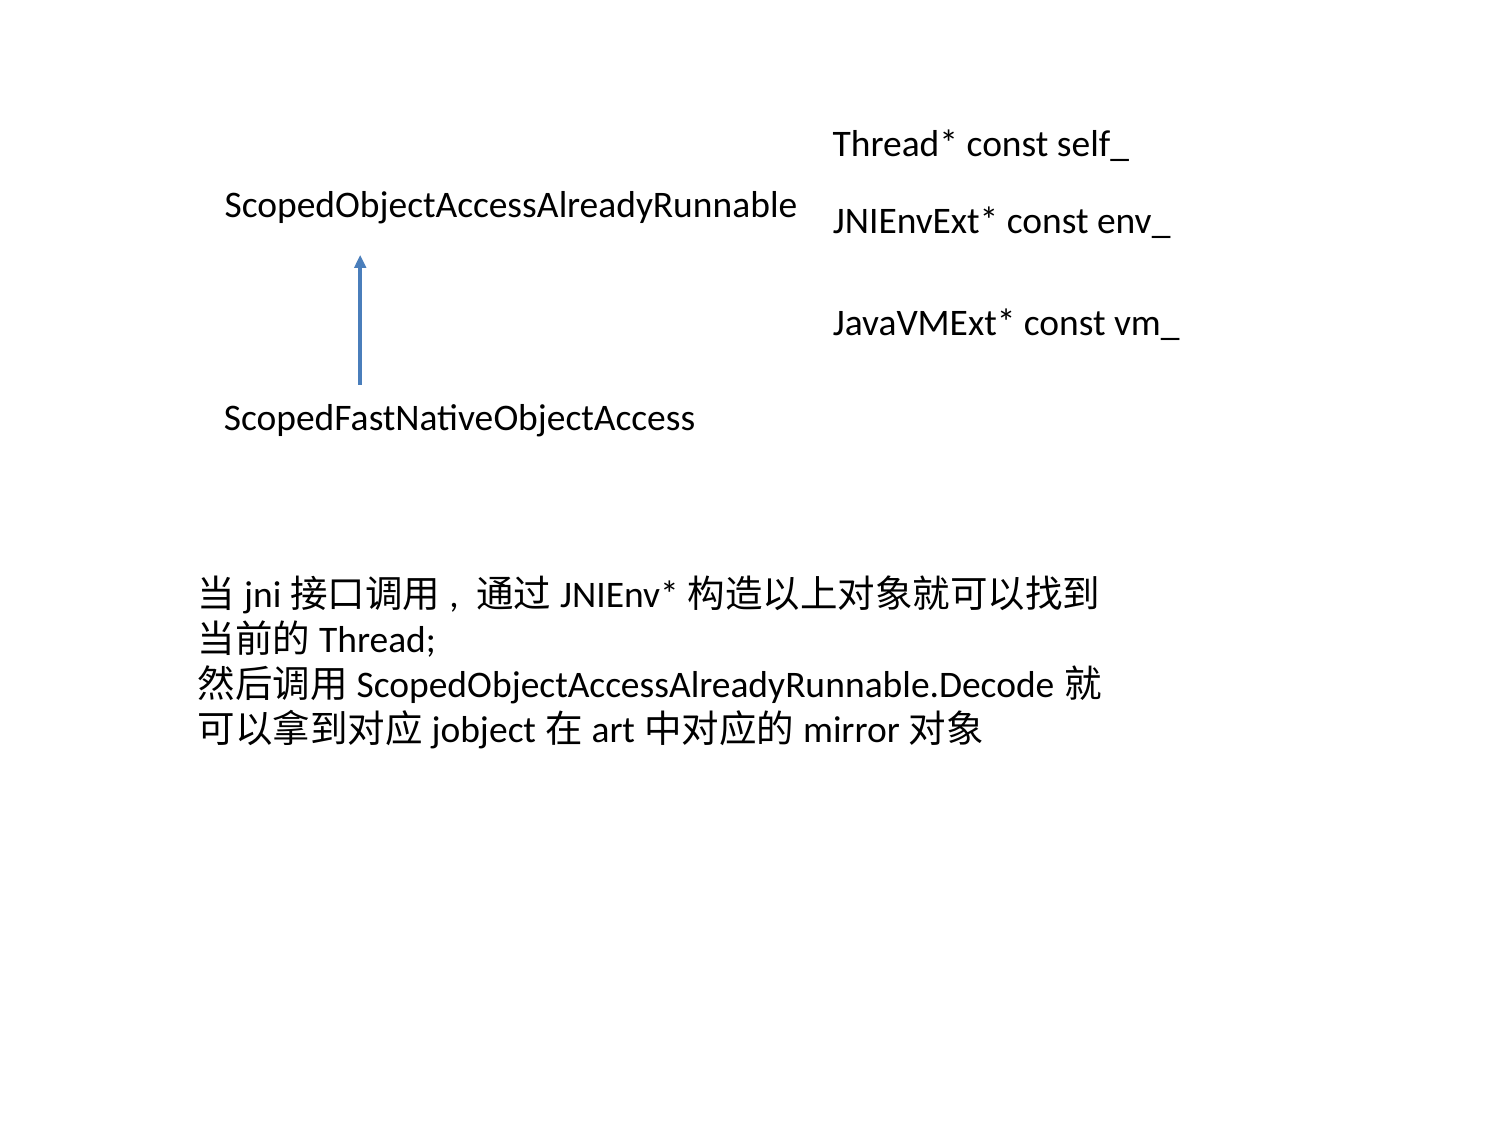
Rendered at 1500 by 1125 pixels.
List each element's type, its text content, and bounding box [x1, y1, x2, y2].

text_box Thread* const self_ [818, 112, 1145, 172]
text_box ScopedObjectAccessAlreadyRunnable [209, 172, 813, 233]
text_box 当jni接口调用, 通过JNIEnv*构造以上对象就可以找到当前的Thread; 然后调用ScopedObjectAccessAlreadyRunnable.Decode就可以拿到对应jobject在art中对应的mirror对象 [183, 562, 1147, 758]
text_box JavaVMExt* const vm_ [818, 290, 1196, 350]
text_box ScopedFastNativeObjectAccess [209, 385, 711, 445]
text_box JNIEnvExt* const env_ [818, 188, 1186, 249]
